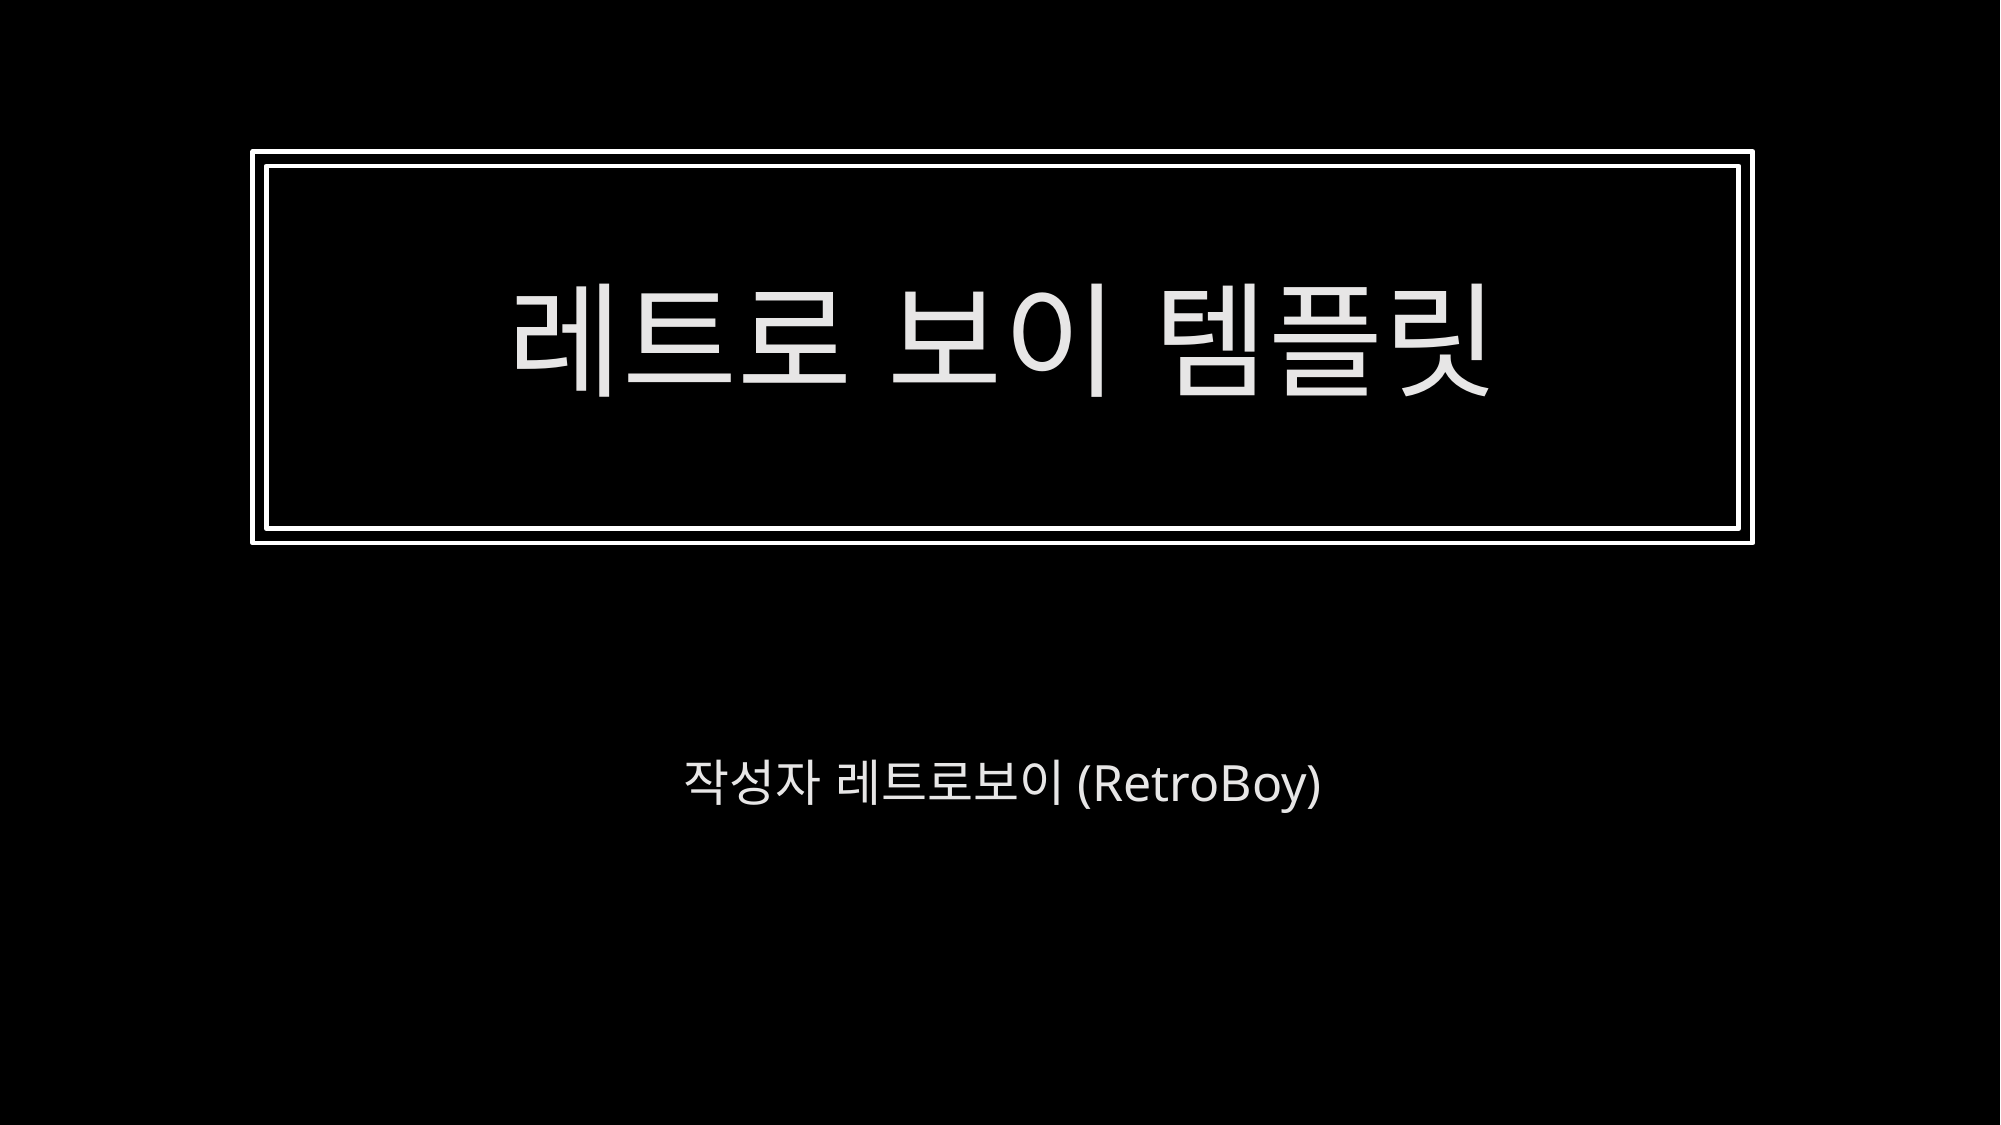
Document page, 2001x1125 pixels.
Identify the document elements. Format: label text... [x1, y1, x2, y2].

title 레트로 보이 템플릿 [250, 149, 1755, 545]
subtitle 작성자 레트로보이(RetroBoy) [252, 649, 1753, 922]
